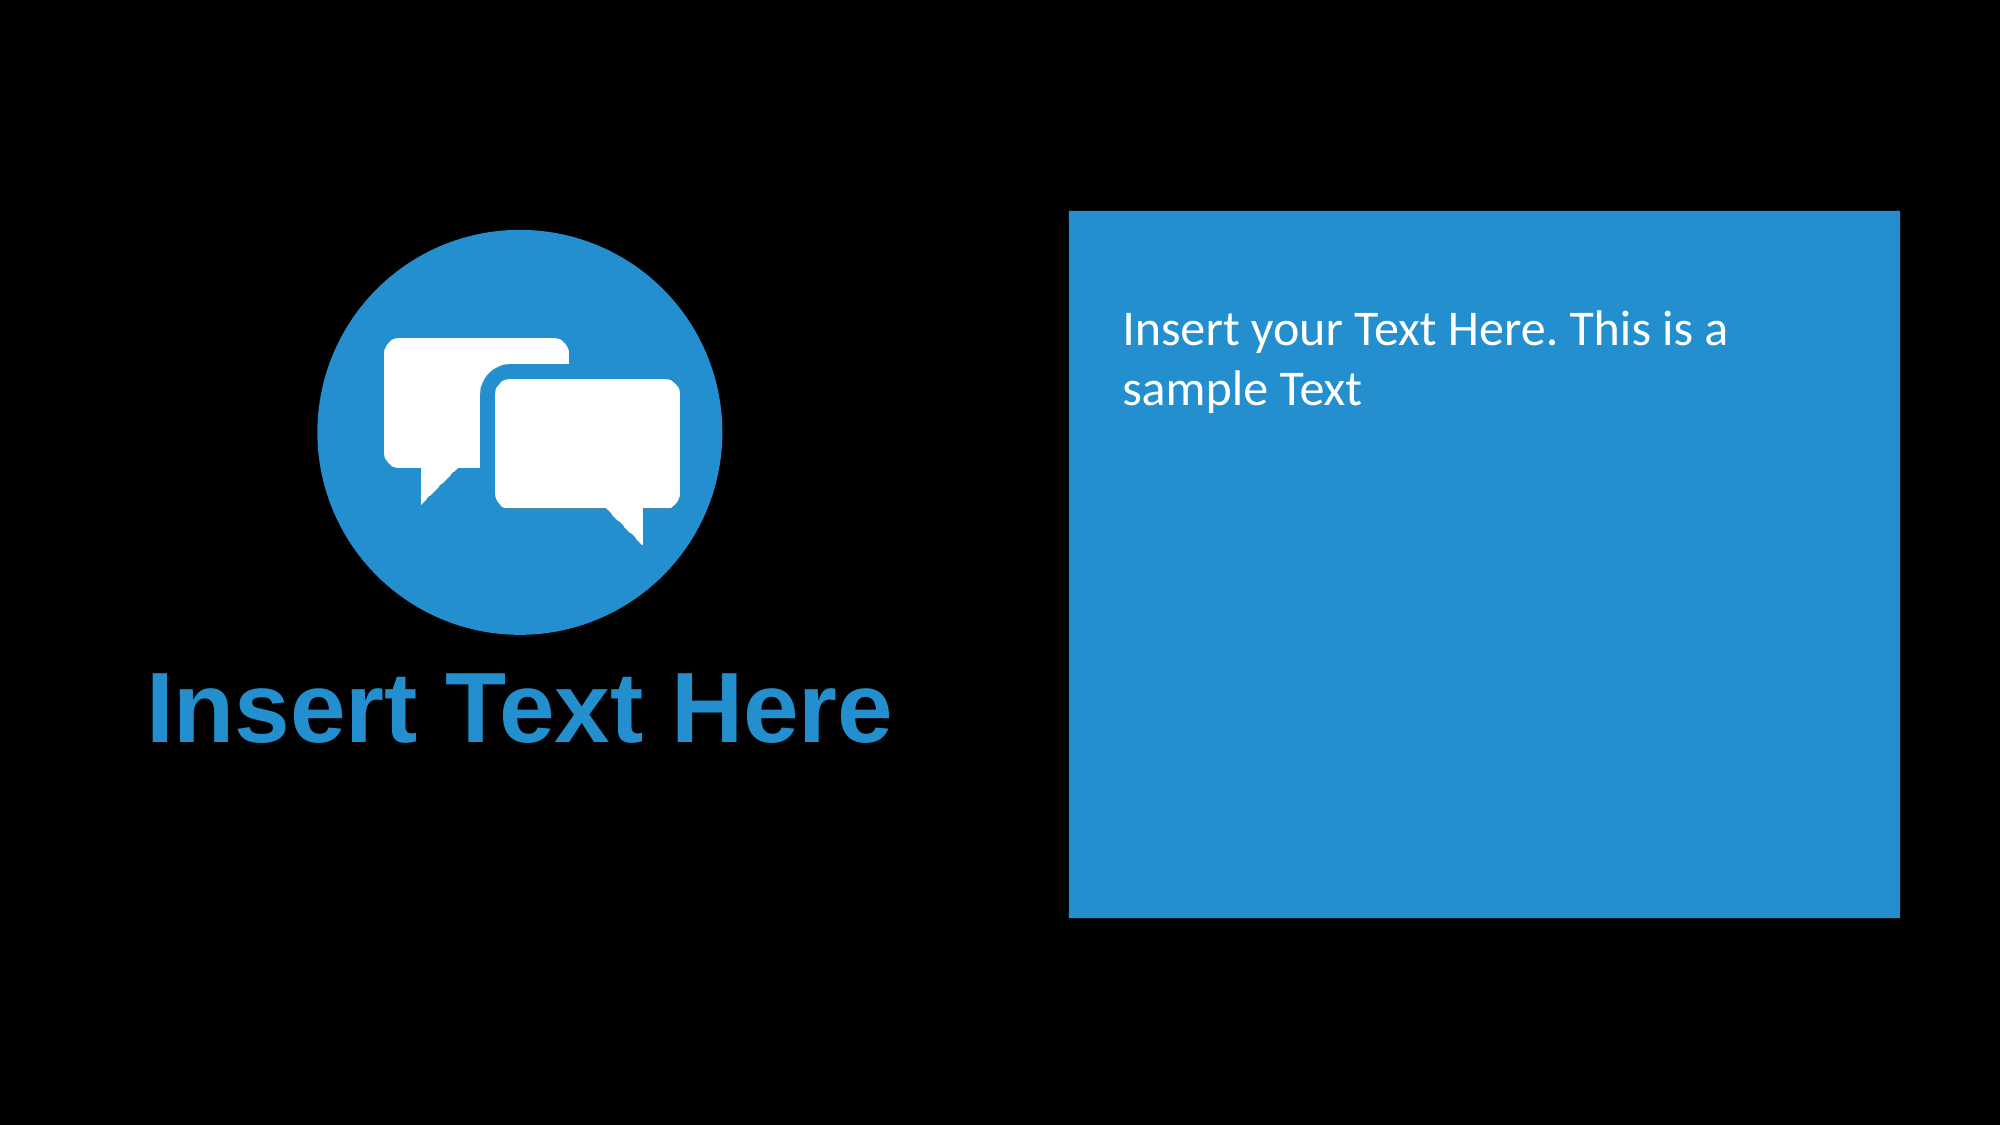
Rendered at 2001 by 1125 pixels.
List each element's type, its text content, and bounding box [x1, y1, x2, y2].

text_box Insert your Text Here. This is a sample Text [1107, 288, 1847, 424]
text_box Insert Text Here [79, 634, 961, 770]
text_box [1068, 210, 1901, 919]
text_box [317, 229, 723, 635]
